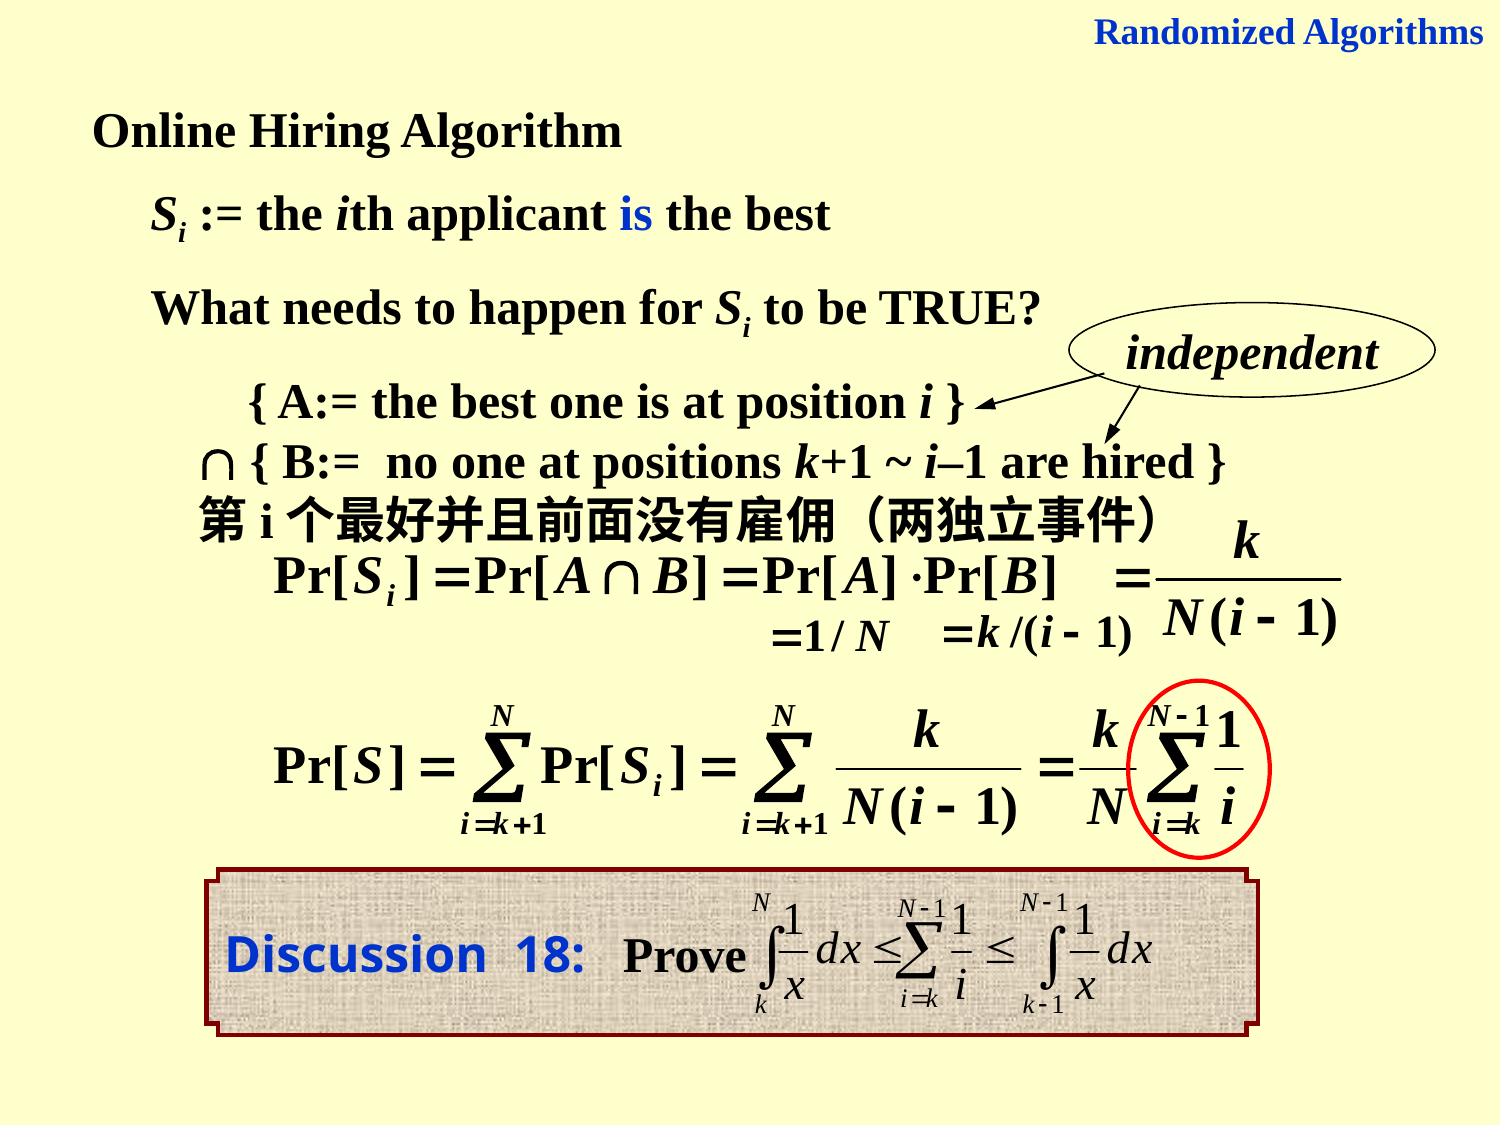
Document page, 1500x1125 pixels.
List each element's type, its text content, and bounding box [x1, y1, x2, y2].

text_box { A:= the best one is at position i }  { B:= no one at positions k+1 ~ i–1 are hired } 第i个最好并且前面没有雇佣（两独立事件） [183, 361, 1412, 557]
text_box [206, 869, 1258, 1036]
text_box What needs to happen for Si to be TRUE? [135, 267, 1140, 351]
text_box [265, 692, 1254, 847]
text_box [1102, 503, 1353, 658]
text_box Randomized Algorithms [1033, 0, 1499, 60]
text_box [761, 609, 904, 664]
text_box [932, 605, 1141, 668]
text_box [974, 302, 1436, 445]
text_box Si := the ith applicant is the best [135, 172, 892, 256]
text_box Online Hiring Algorithm [76, 90, 668, 165]
text_box [1167, 680, 1231, 690]
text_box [265, 538, 1064, 621]
slide_number [1074, 1024, 1388, 1101]
text_box [1258, 720, 1270, 819]
